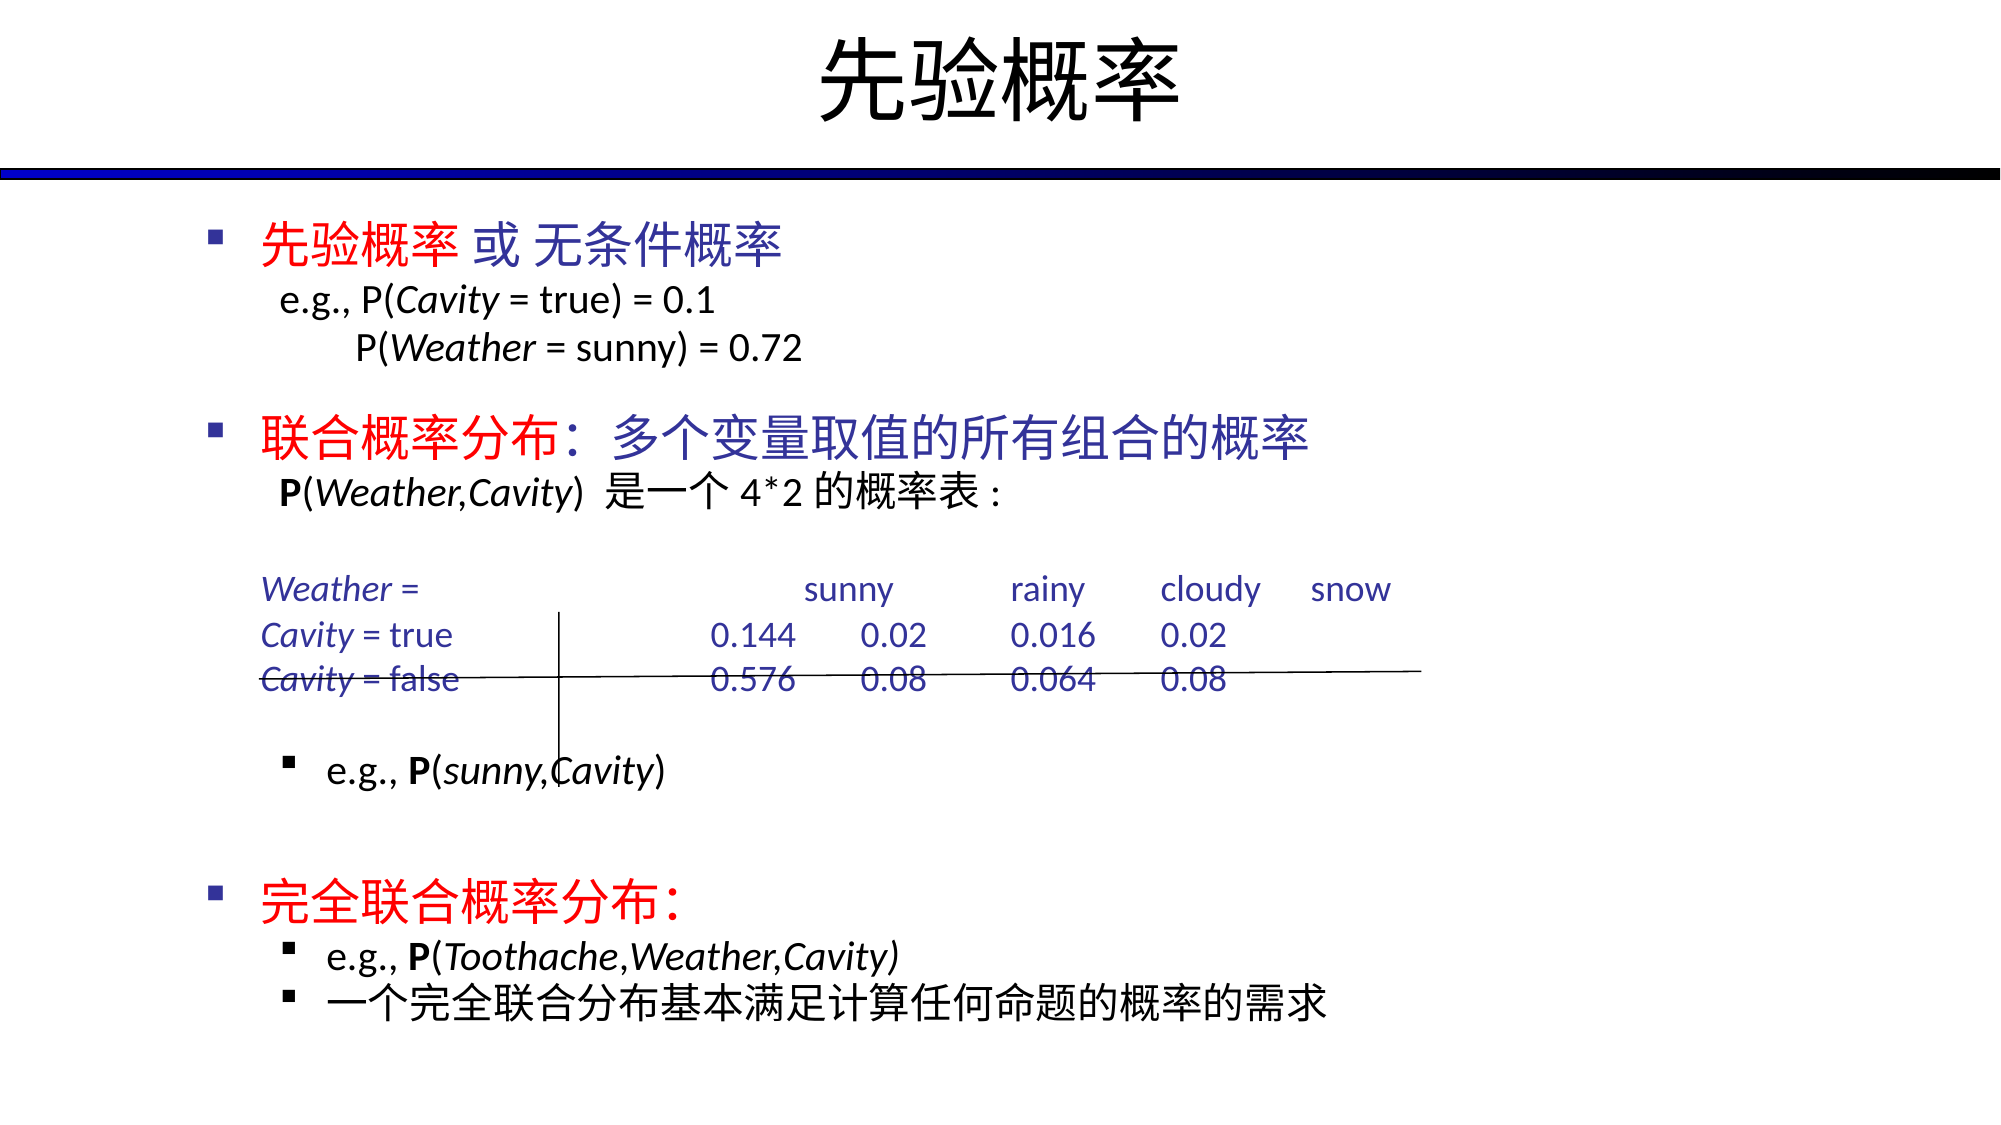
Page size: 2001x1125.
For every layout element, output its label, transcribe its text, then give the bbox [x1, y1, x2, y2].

title 先验概率 [290, 12, 1710, 143]
list 先验概率 或 无条件概率 e.g., P(Cavity = true) = 0.1 P(Weather = sunny) = 0.72 联合概率分布：多个变量取值的所有组合的概率 P(Weather,Cavity) 是一个4*2的概率表: Weather = sunny rainy cloudy snow Cavity = true 0.144 0.02 0.016 0.02 Cavity = false 0.576 0.08 0.064 0.08 e.g., P(sunny,Cavity) 完全联合概率分布： e.g., P(Toothache,Weather,Cavity) 一个完全联合分布基本满足计算任何命题的概率的需求 [189, 217, 1574, 1094]
